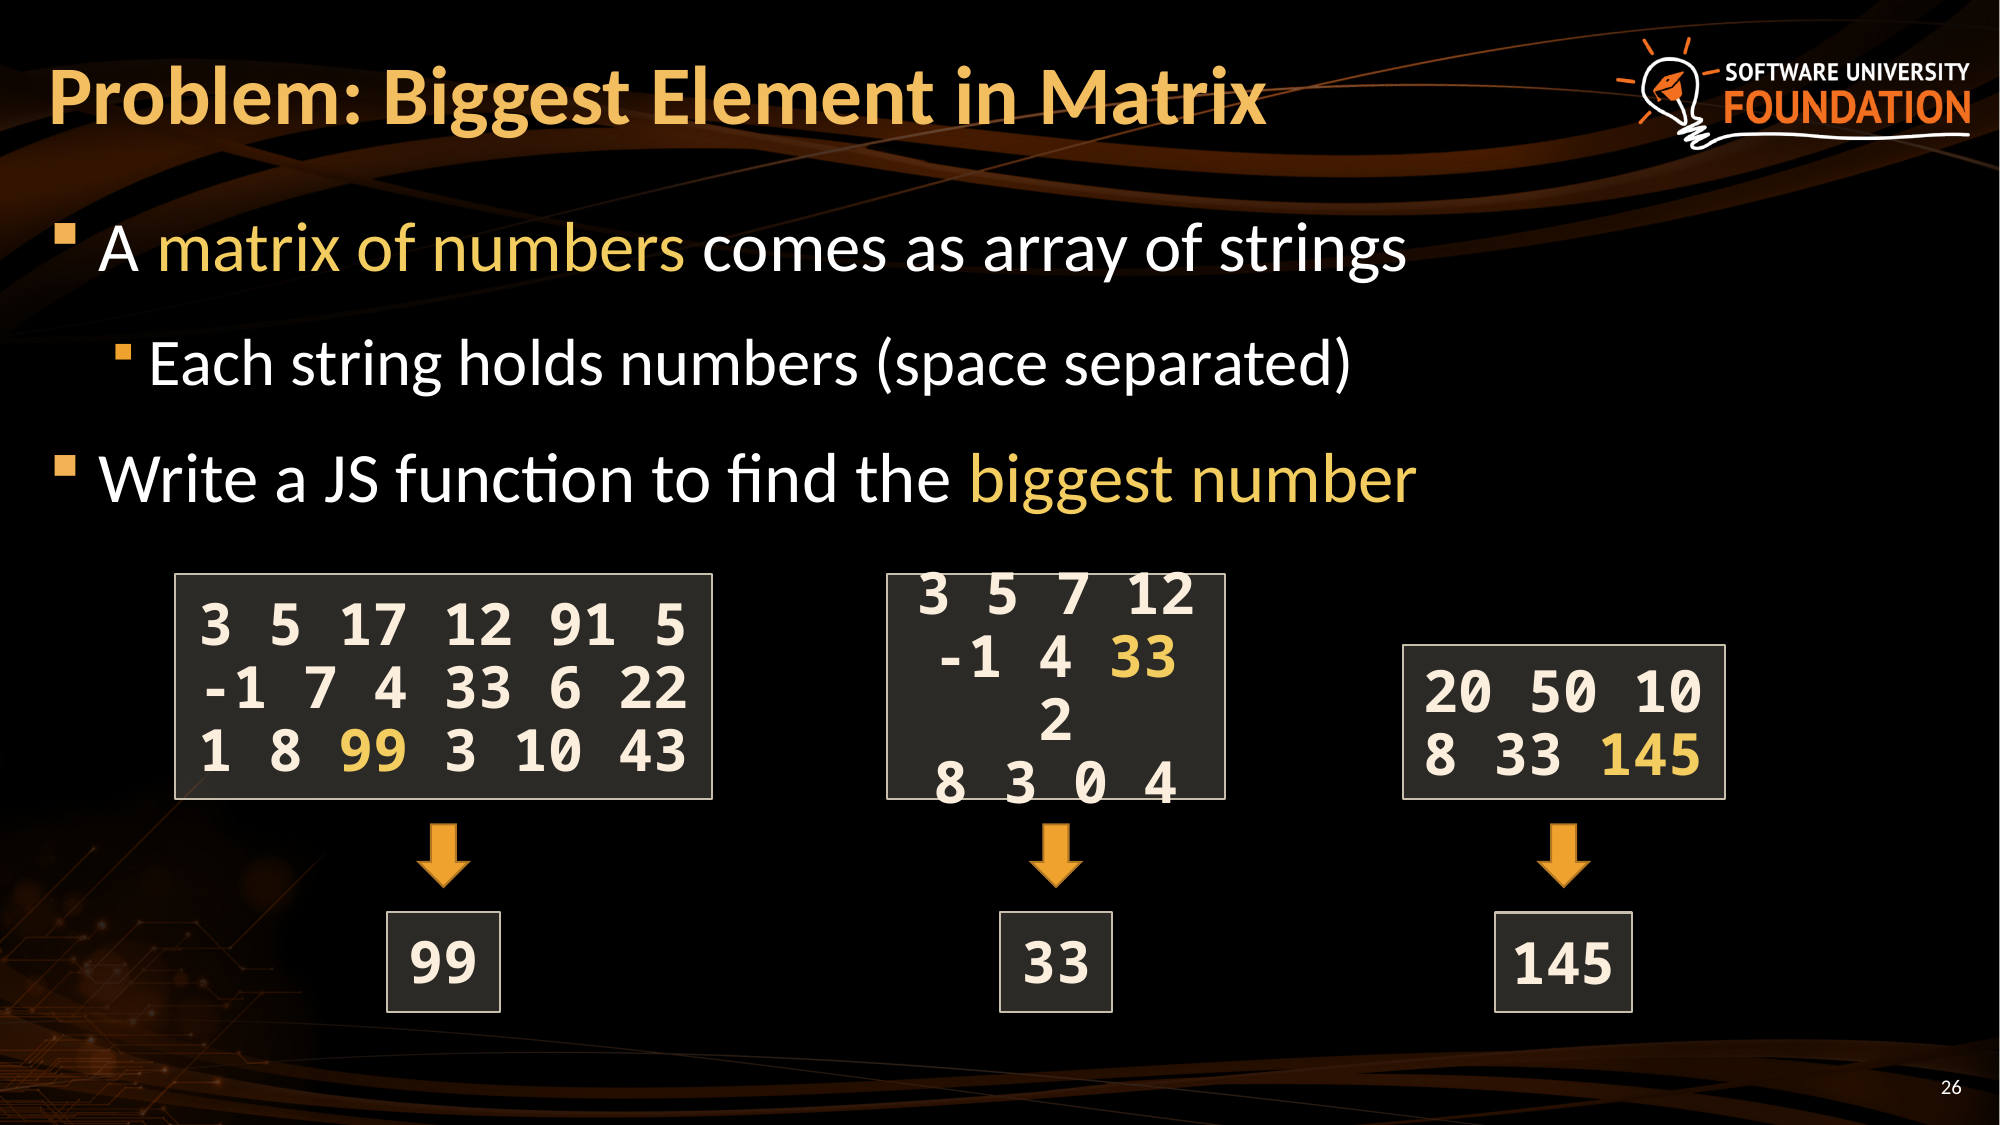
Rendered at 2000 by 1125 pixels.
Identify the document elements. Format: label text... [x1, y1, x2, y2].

text_box 3 5 7 12 -1 4 33 2 8 3 0 4 [887, 574, 1225, 800]
text_box [415, 823, 471, 889]
text_box 99 [387, 911, 500, 1012]
text_box [1028, 823, 1084, 889]
text_box 3 5 17 12 91 5 -1 7 4 33 6 22 1 8 99 3 10 43 [174, 574, 713, 800]
text_box 20 50 10 8 33 145 [1402, 645, 1725, 800]
picture [0, 0, 2000, 1125]
list A matrix of numbers comes as array of strings Each string holds numbers (space separated) Write a JS function to find the biggest number [31, 186, 1968, 1100]
text_box 33 [999, 911, 1113, 1012]
text_box [1536, 823, 1592, 889]
text_box 145 [1494, 912, 1633, 1013]
title Problem: Biggest Element in Matrix [30, 6, 1602, 189]
